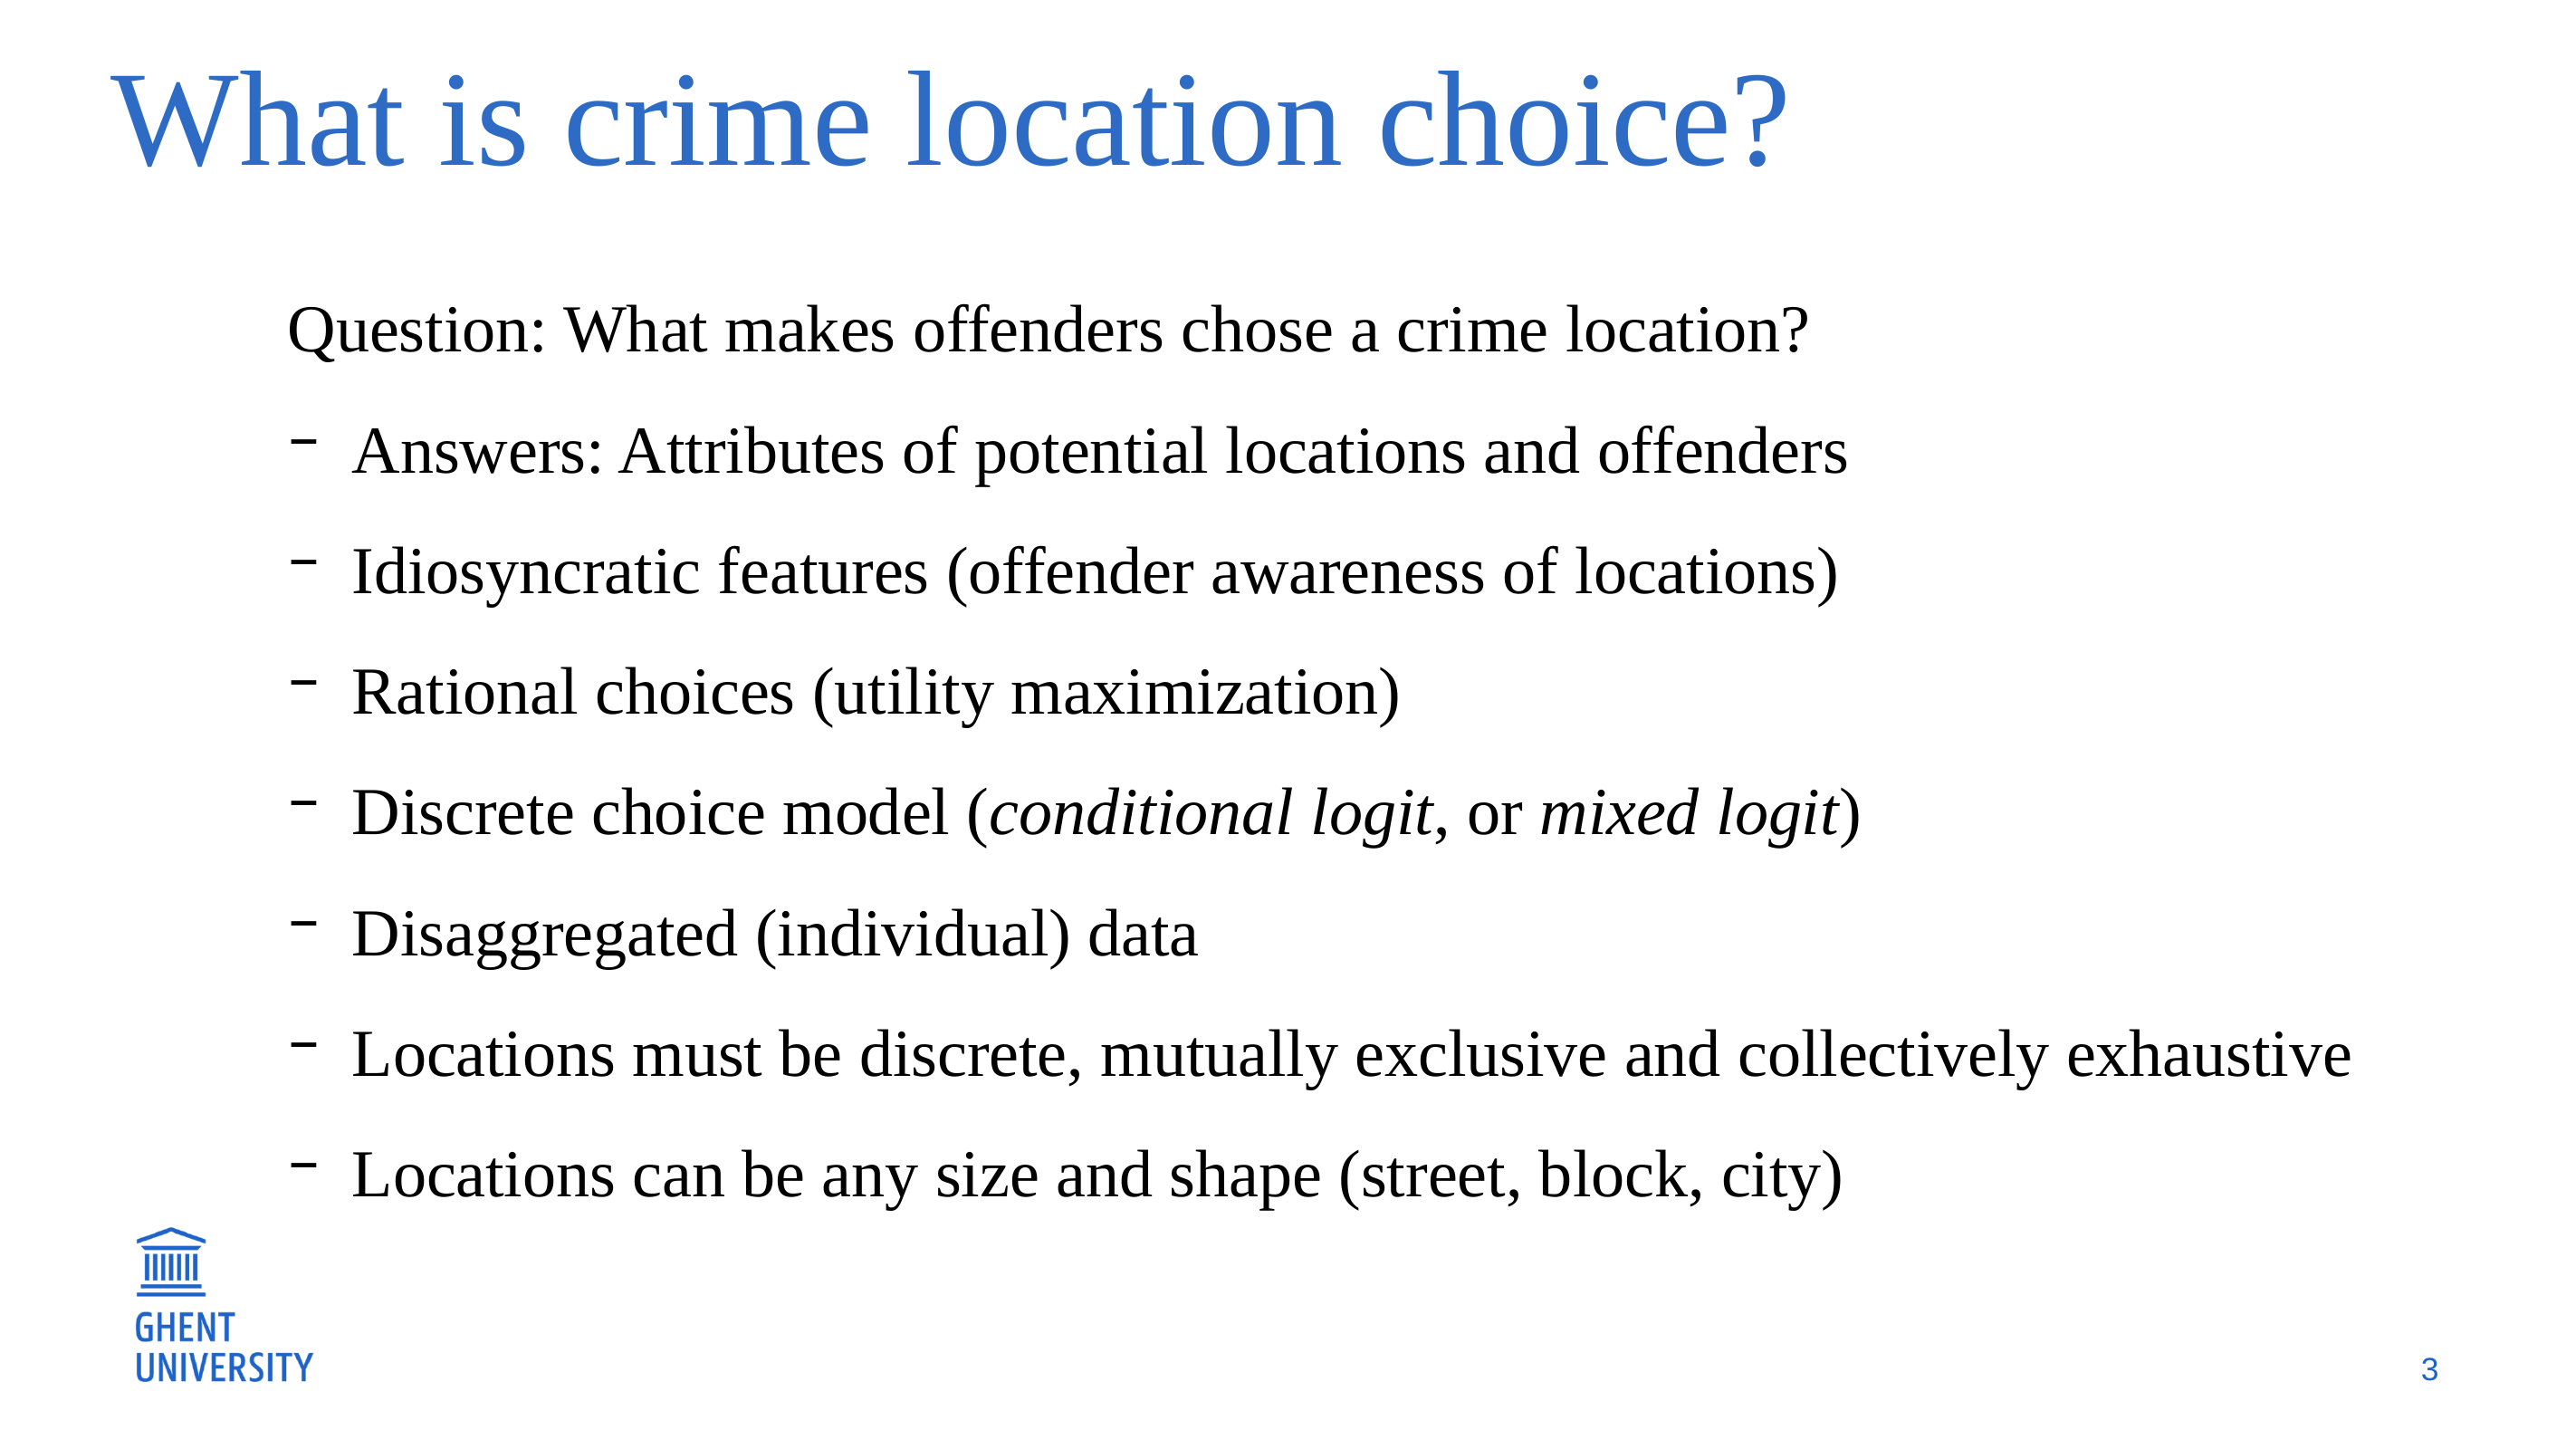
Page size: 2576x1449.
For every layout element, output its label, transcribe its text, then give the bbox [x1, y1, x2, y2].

text_box What is crime location choice? [98, 22, 2316, 199]
slide_number 3 [2315, 1329, 2453, 1407]
list Question: What makes offenders chose a crime location? Answers: Attributes of potential locations and offenders Idiosyncratic features (offender awareness of locations) Rational choices (utility maximization) Discrete choice model (conditional logit, or mixed logit) Disaggregated (individual) data Locations must be discrete, mutually exclusive and collectively exhaustive Locations can be any size and shape (street, block, city) [262, 238, 2556, 1221]
picture [68, 1175, 411, 1449]
